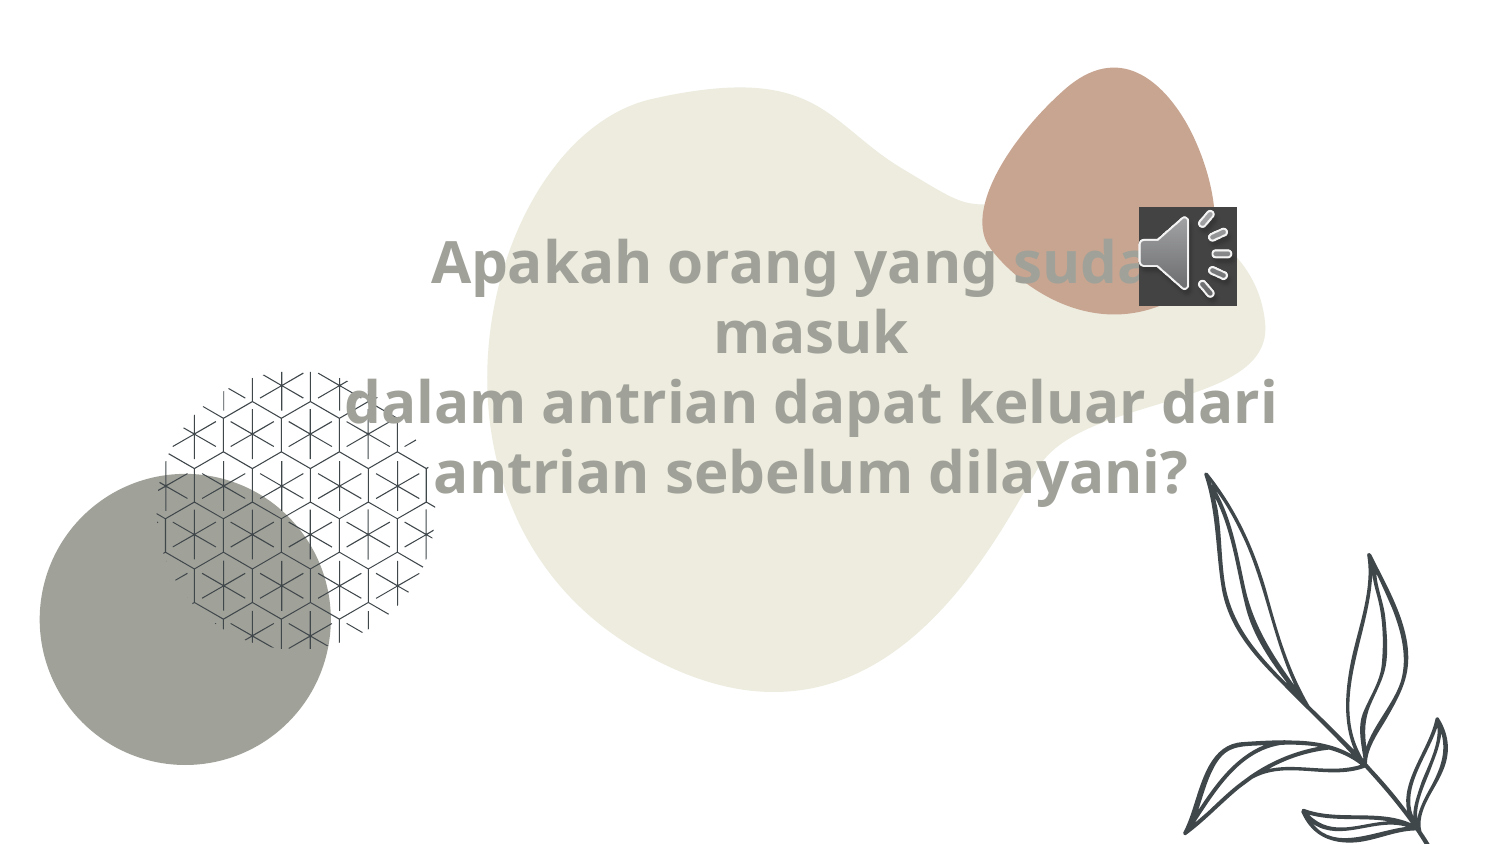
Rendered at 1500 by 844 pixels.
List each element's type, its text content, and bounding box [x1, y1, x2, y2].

picture [1137, 206, 1239, 307]
title Apakah orang yang sudah masuk dalam antrian dapat keluar dari antrian sebelum dilayani? [327, 150, 1295, 520]
